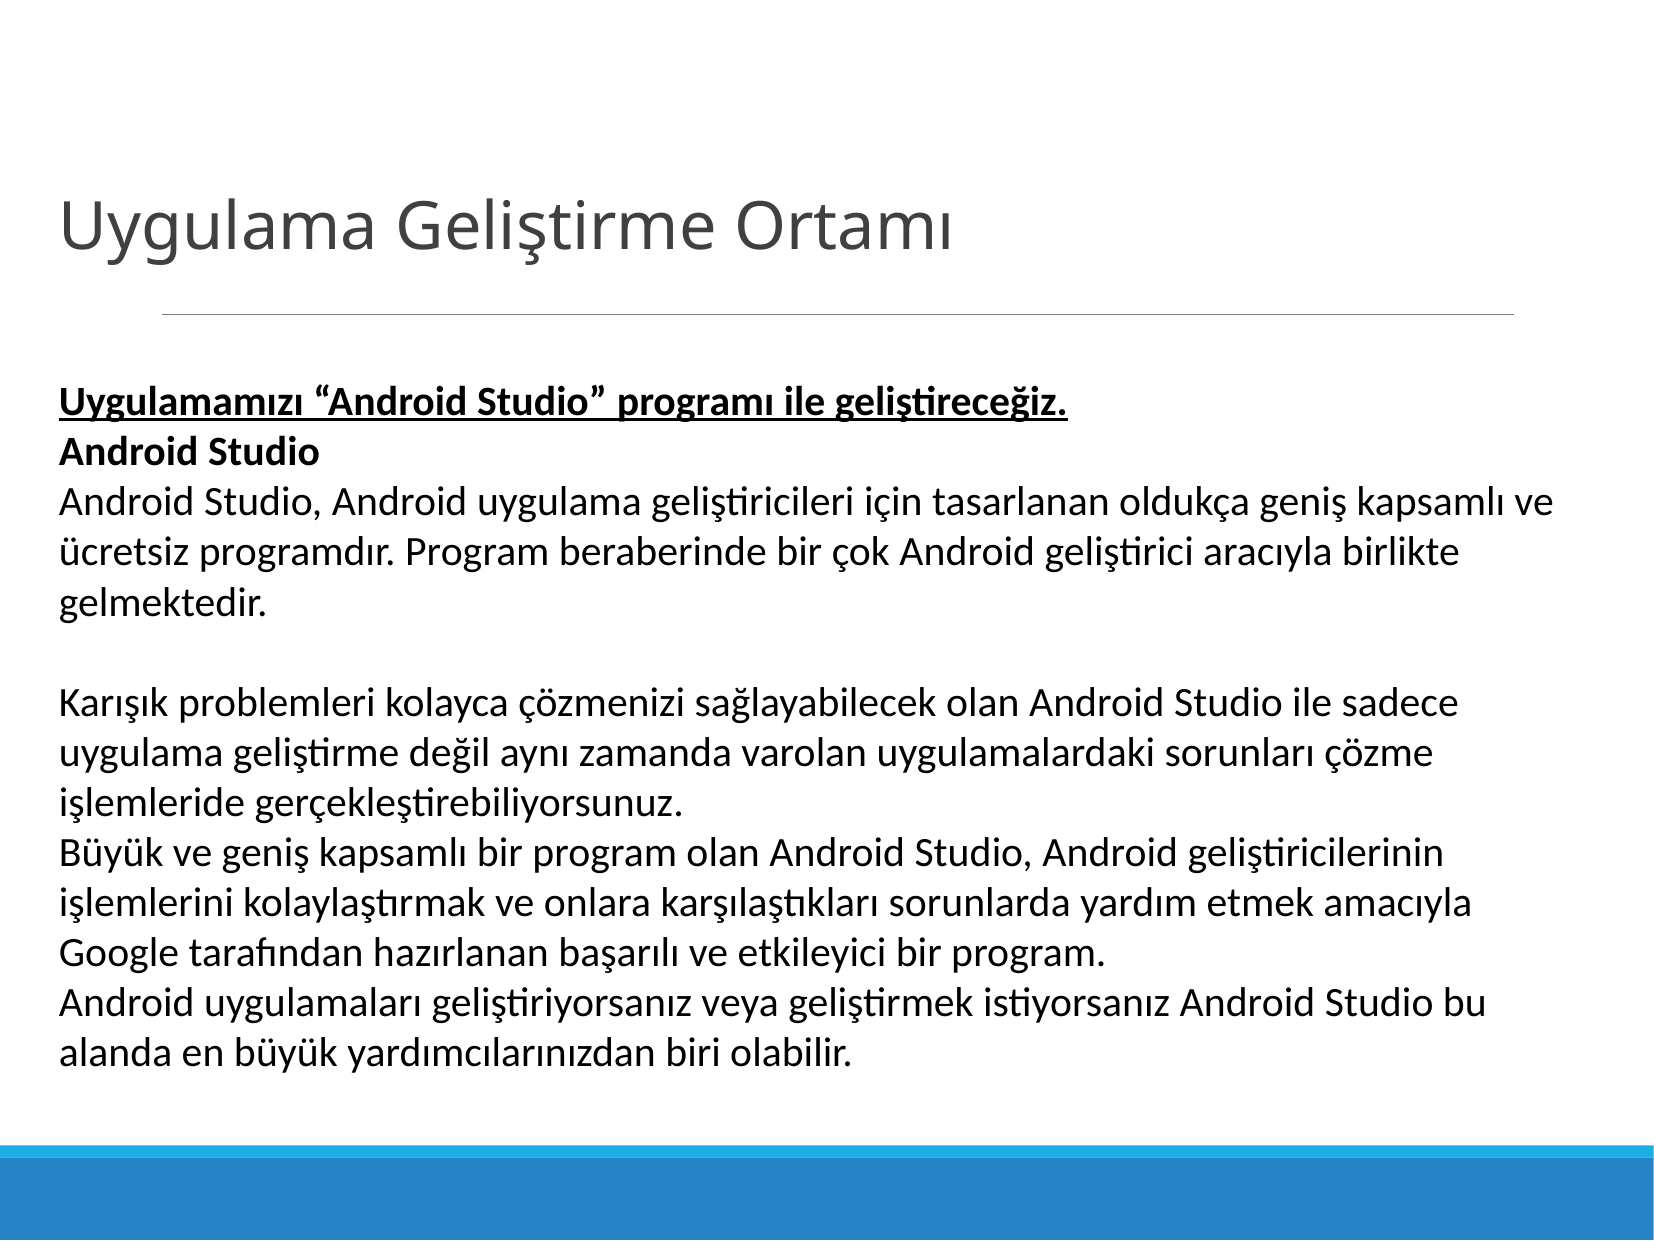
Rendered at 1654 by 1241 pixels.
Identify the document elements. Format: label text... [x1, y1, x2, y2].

text_box Uygulama Geliştirme Ortamı [58, 59, 1473, 264]
text_box Uygulamamızı “Android Studio” programı ile geliştireceğiz. Android Studio Android Studio, Android uygulama geliştiricileri için tasarlanan oldukça geniş kapsamlı ve ücretsiz programdır. Program beraberinde bir çok Android geliştirici aracıyla birlikte gelmektedir. Karışık problemleri kolayca çözmenizi sağlayabilecek olan Android Studio ile sadece uygulama geliştirme değil aynı zamanda varolan uygulamalardaki sorunları çözme işlemleride gerçekleştirebiliyorsunuz. Büyük ve geniş kapsamlı bir program olan Android Studio, Android geliştiricilerinin işlemlerini kolaylaştırmak ve onlara karşılaştıkları sorunlarda yardım etmek amacıyla Google tarafından hazırlanan başarılı ve etkileyici bir program. Android uygulamaları geliştiriyorsanız veya geliştirmek istiyorsanız Android Studio bu alanda en büyük yardımcılarınızdan biri olabilir. [58, 373, 1565, 1142]
